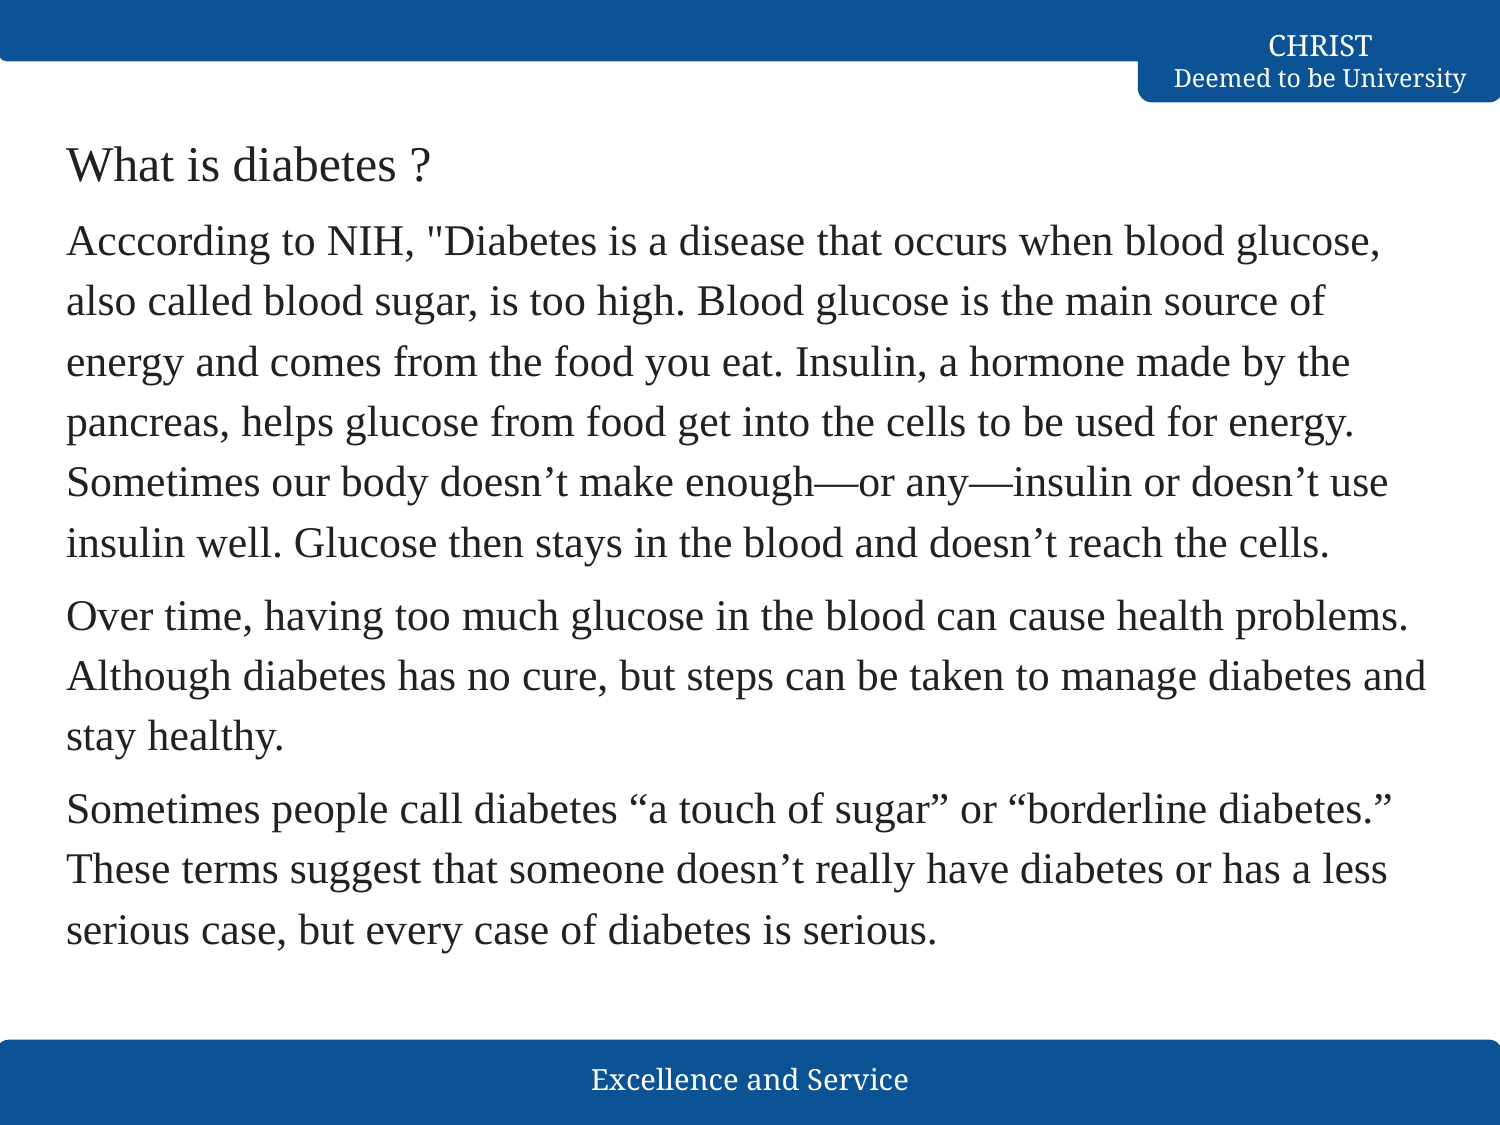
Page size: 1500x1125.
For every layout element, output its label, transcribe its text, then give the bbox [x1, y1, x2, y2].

list What is diabetes ? Acccording to NIH, "Diabetes is a disease that occurs when blood glucose, also called blood sugar, is too high. Blood glucose is the main source of energy and comes from the food you eat. Insulin, a hormone made by the pancreas, helps glucose from food get into the cells to be used for energy. Sometimes our body doesn’t make enough—or any—insulin or doesn’t use insulin well. Glucose then stays in the blood and doesn’t reach the cells. Over time, having too much glucose in the blood can cause health problems. Although diabetes has no cure, but steps can be taken to manage diabetes and stay healthy. Sometimes people call diabetes “a touch of sugar” or “borderline diabetes.” These terms suggest that someone doesn’t really have diabetes or has a less serious case, but every case of diabetes is serious. [51, 107, 1449, 1000]
